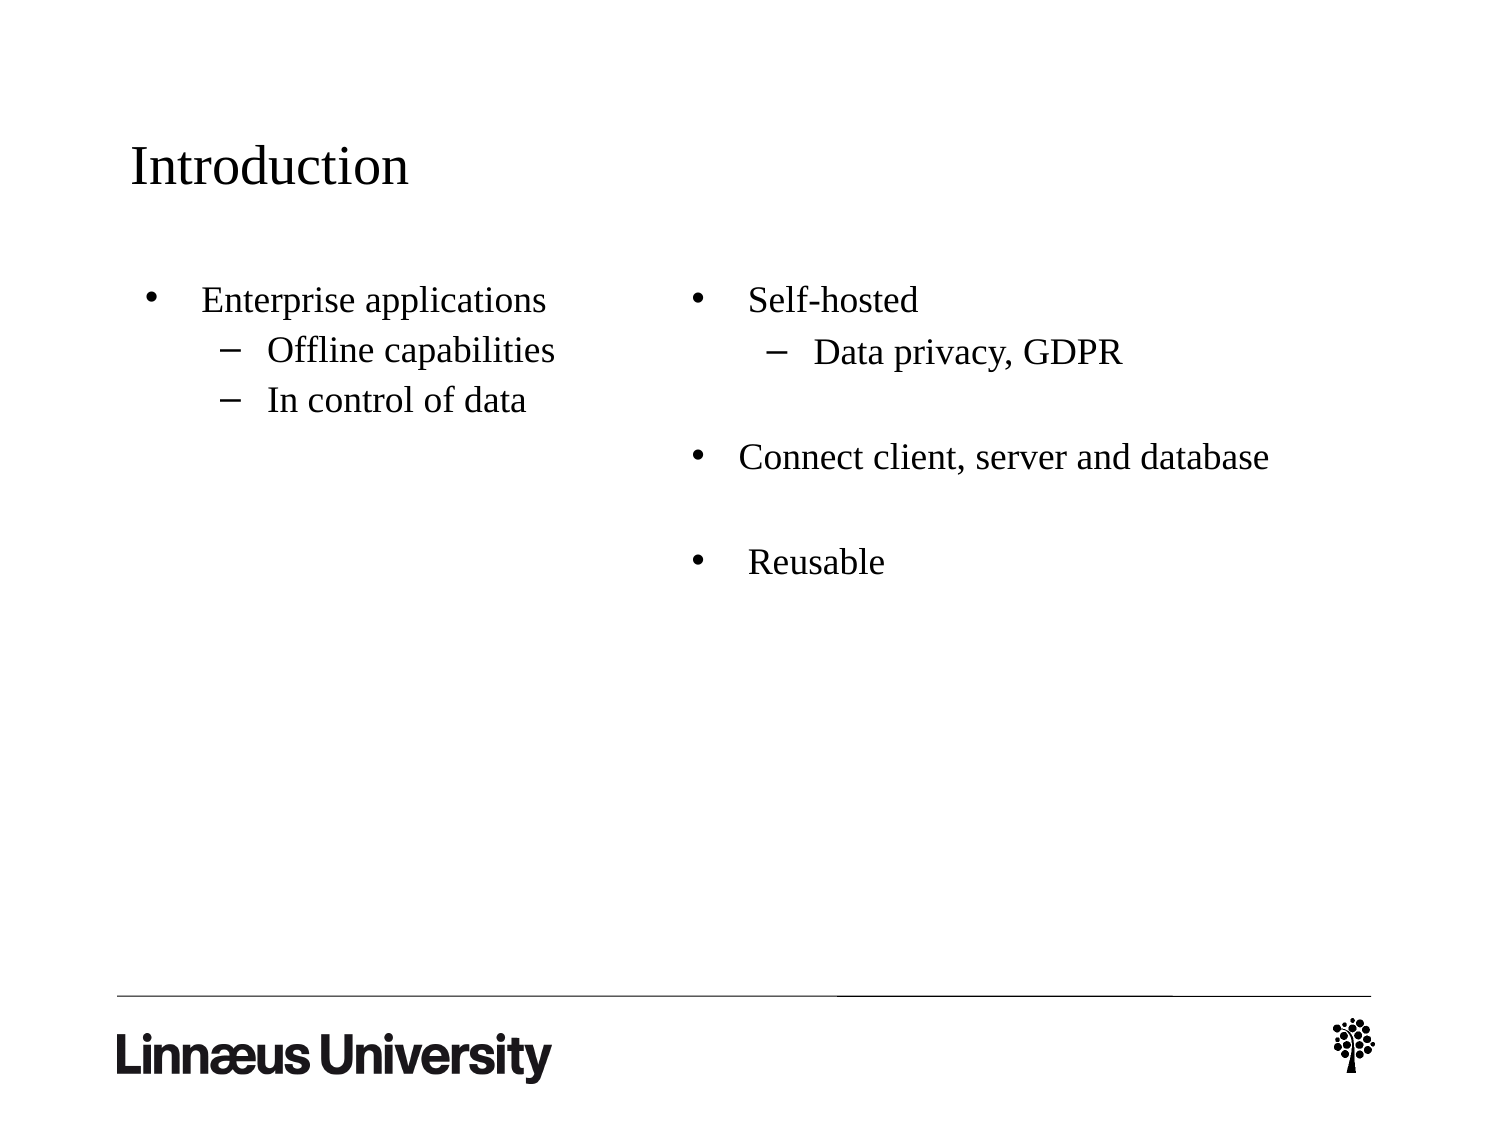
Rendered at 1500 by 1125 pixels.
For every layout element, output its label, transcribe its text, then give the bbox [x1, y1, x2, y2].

picture [1333, 1018, 1375, 1073]
picture [117, 1033, 552, 1084]
title Introduction [115, 132, 1370, 257]
text_box Enterprise applications Offline capabilities In control of data [130, 267, 652, 943]
list Self-hosted Data privacy, GDPR Connect client, server and database Reusable [676, 267, 1370, 943]
